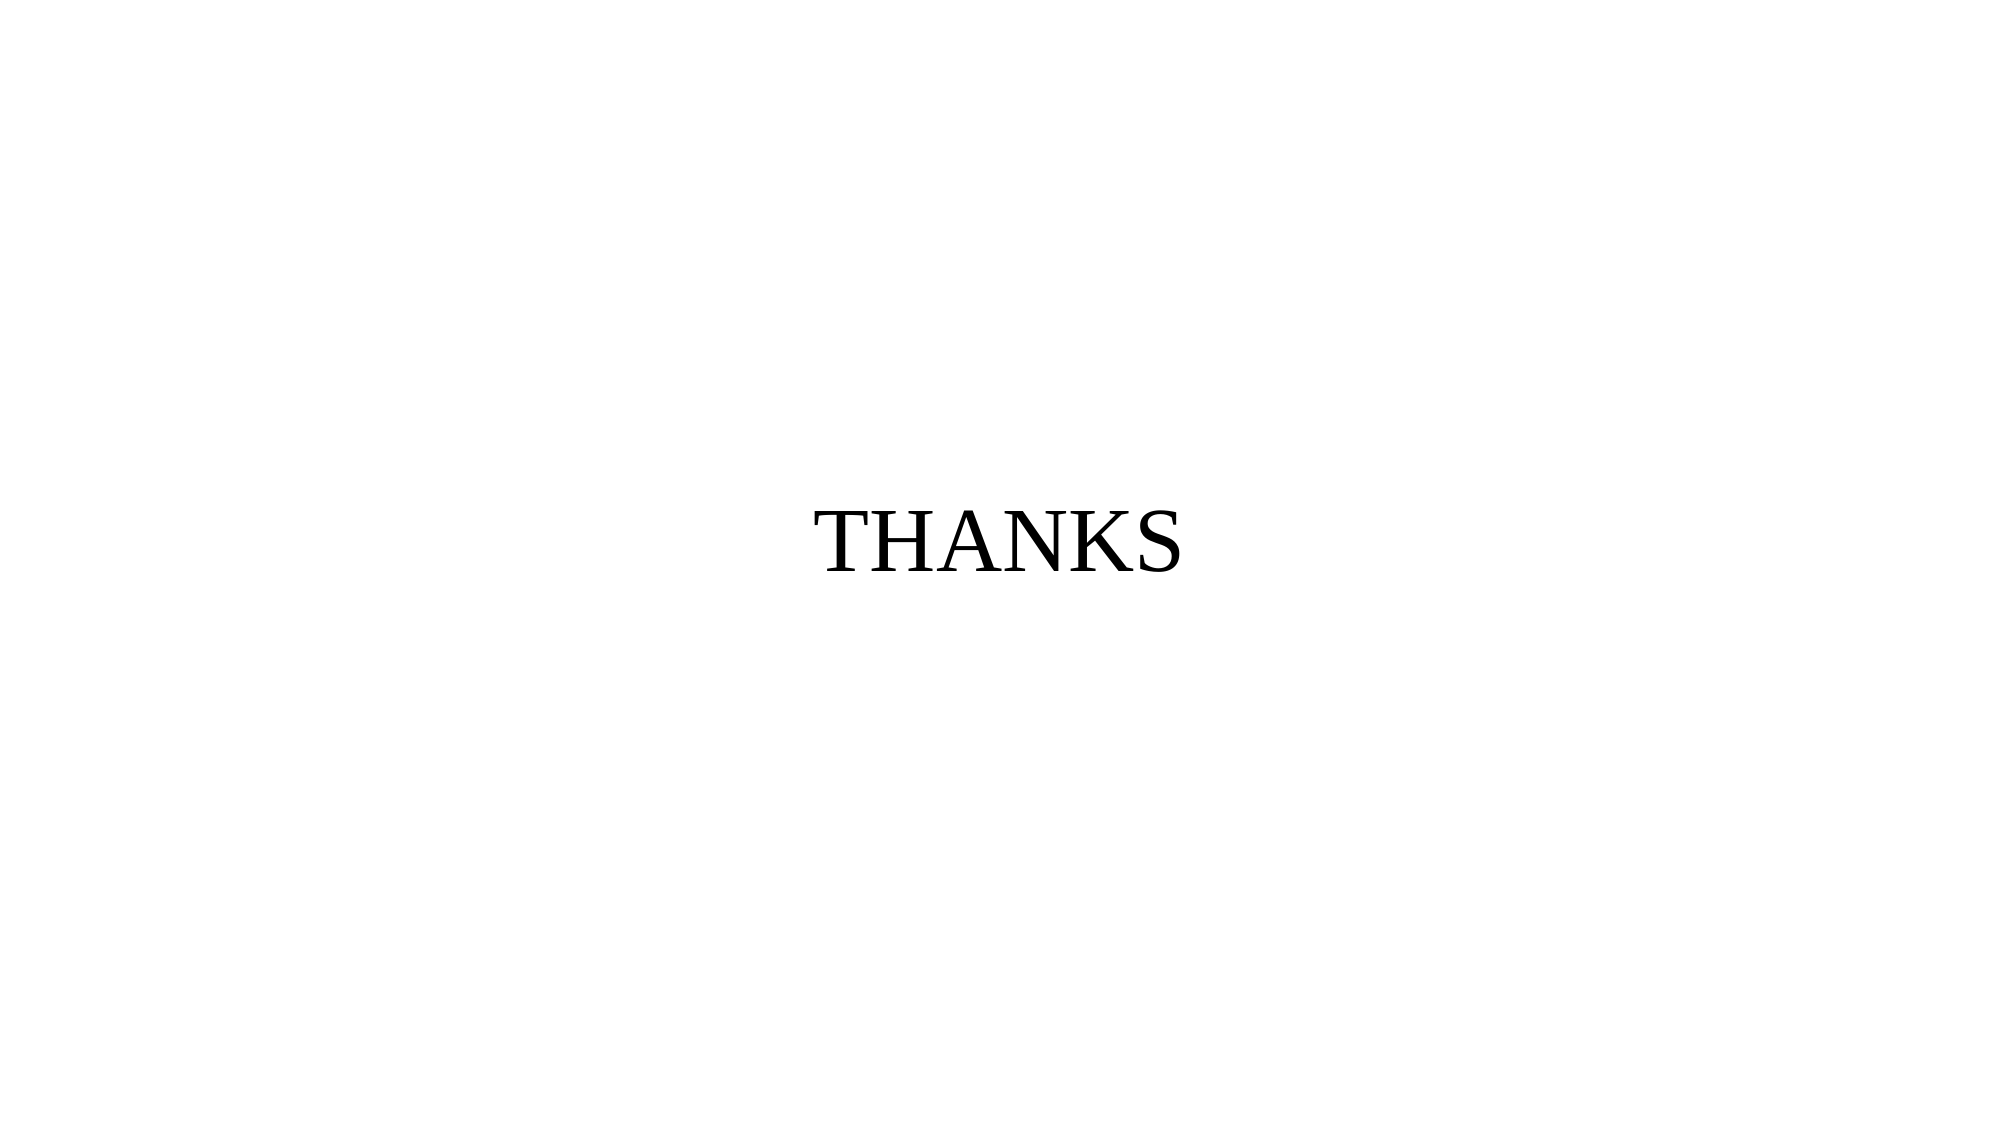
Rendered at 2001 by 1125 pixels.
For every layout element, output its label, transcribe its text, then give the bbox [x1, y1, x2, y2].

title THANKS [137, 59, 1863, 1023]
